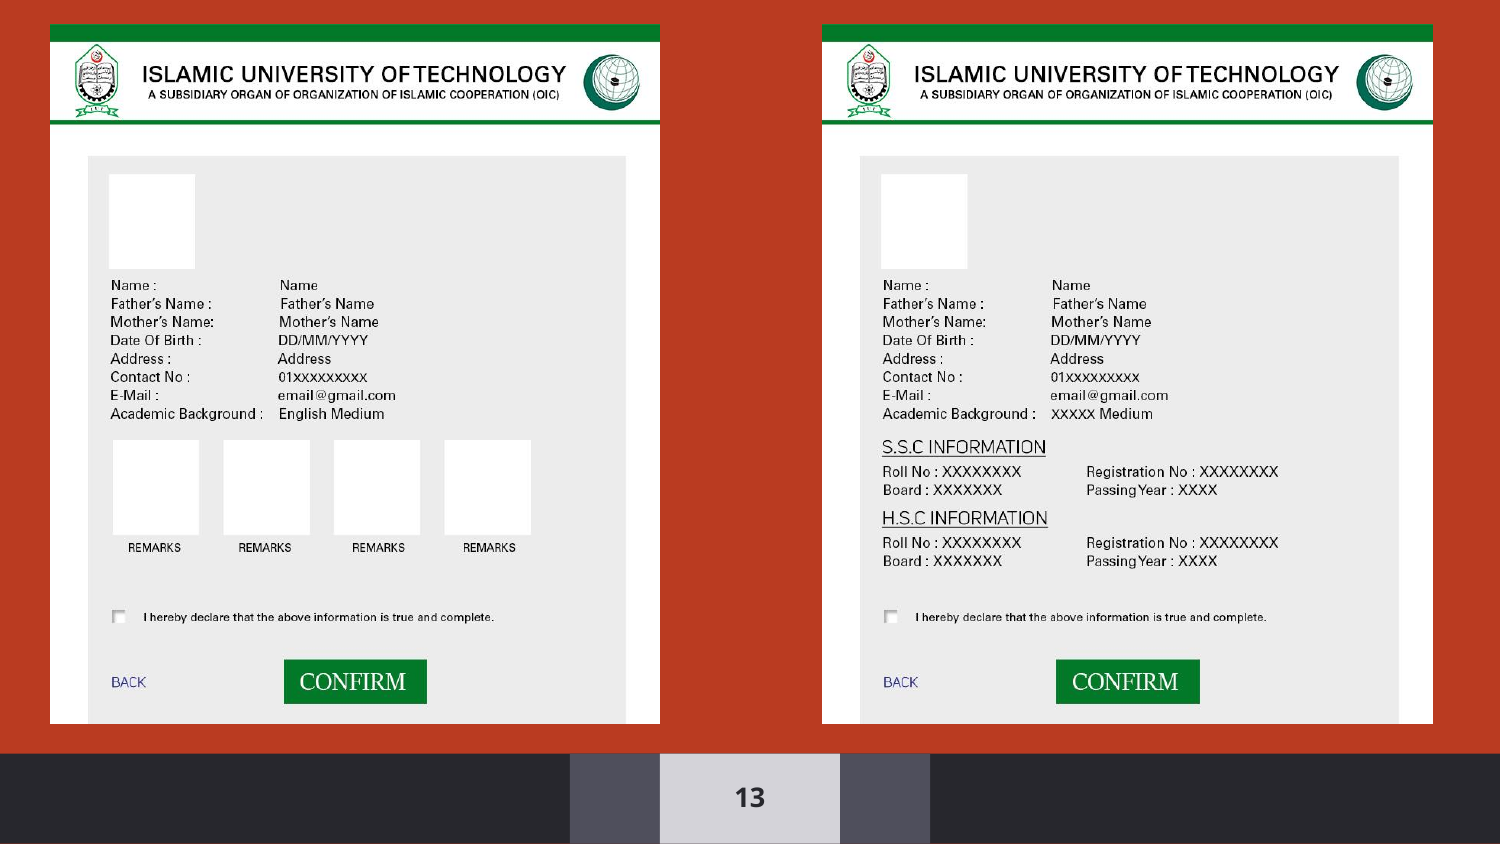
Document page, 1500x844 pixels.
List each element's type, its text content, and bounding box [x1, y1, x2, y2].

picture [822, 24, 1433, 724]
slide_number ‹#› [660, 753, 840, 844]
picture [49, 24, 661, 724]
